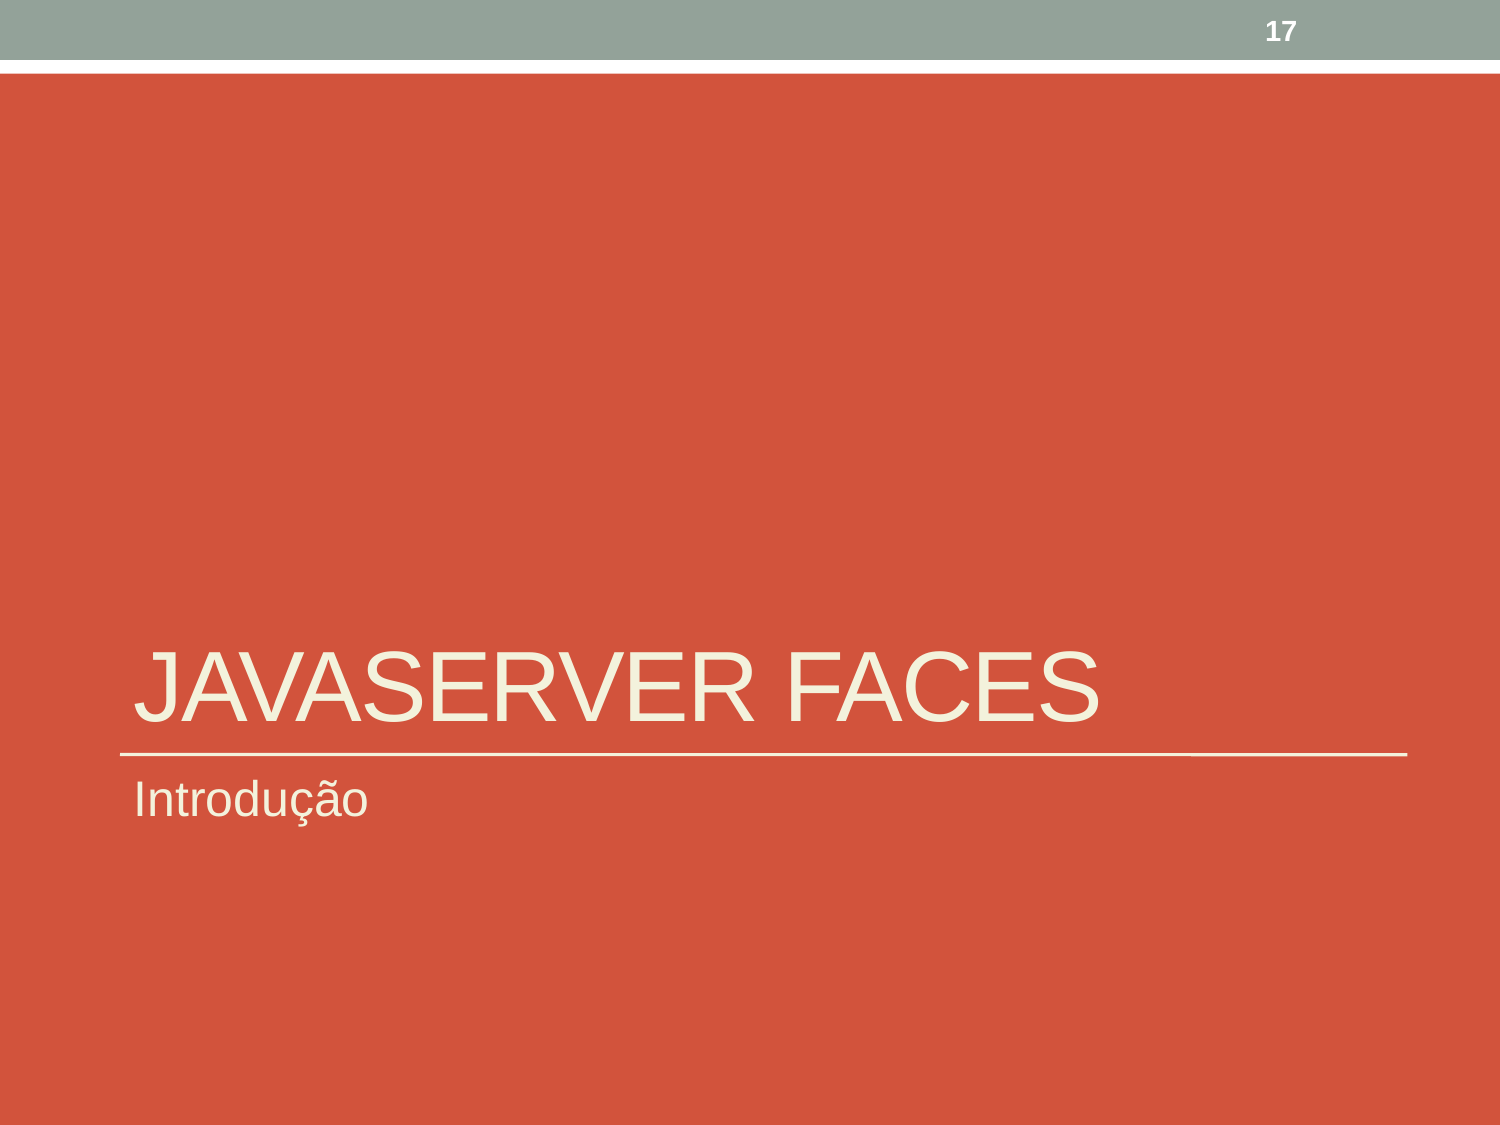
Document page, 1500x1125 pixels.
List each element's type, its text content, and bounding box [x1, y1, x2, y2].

list Introdução [118, 758, 1394, 1006]
slide_number 17 [1250, 3, 1425, 57]
title JavaServer Faces [118, 387, 1394, 749]
